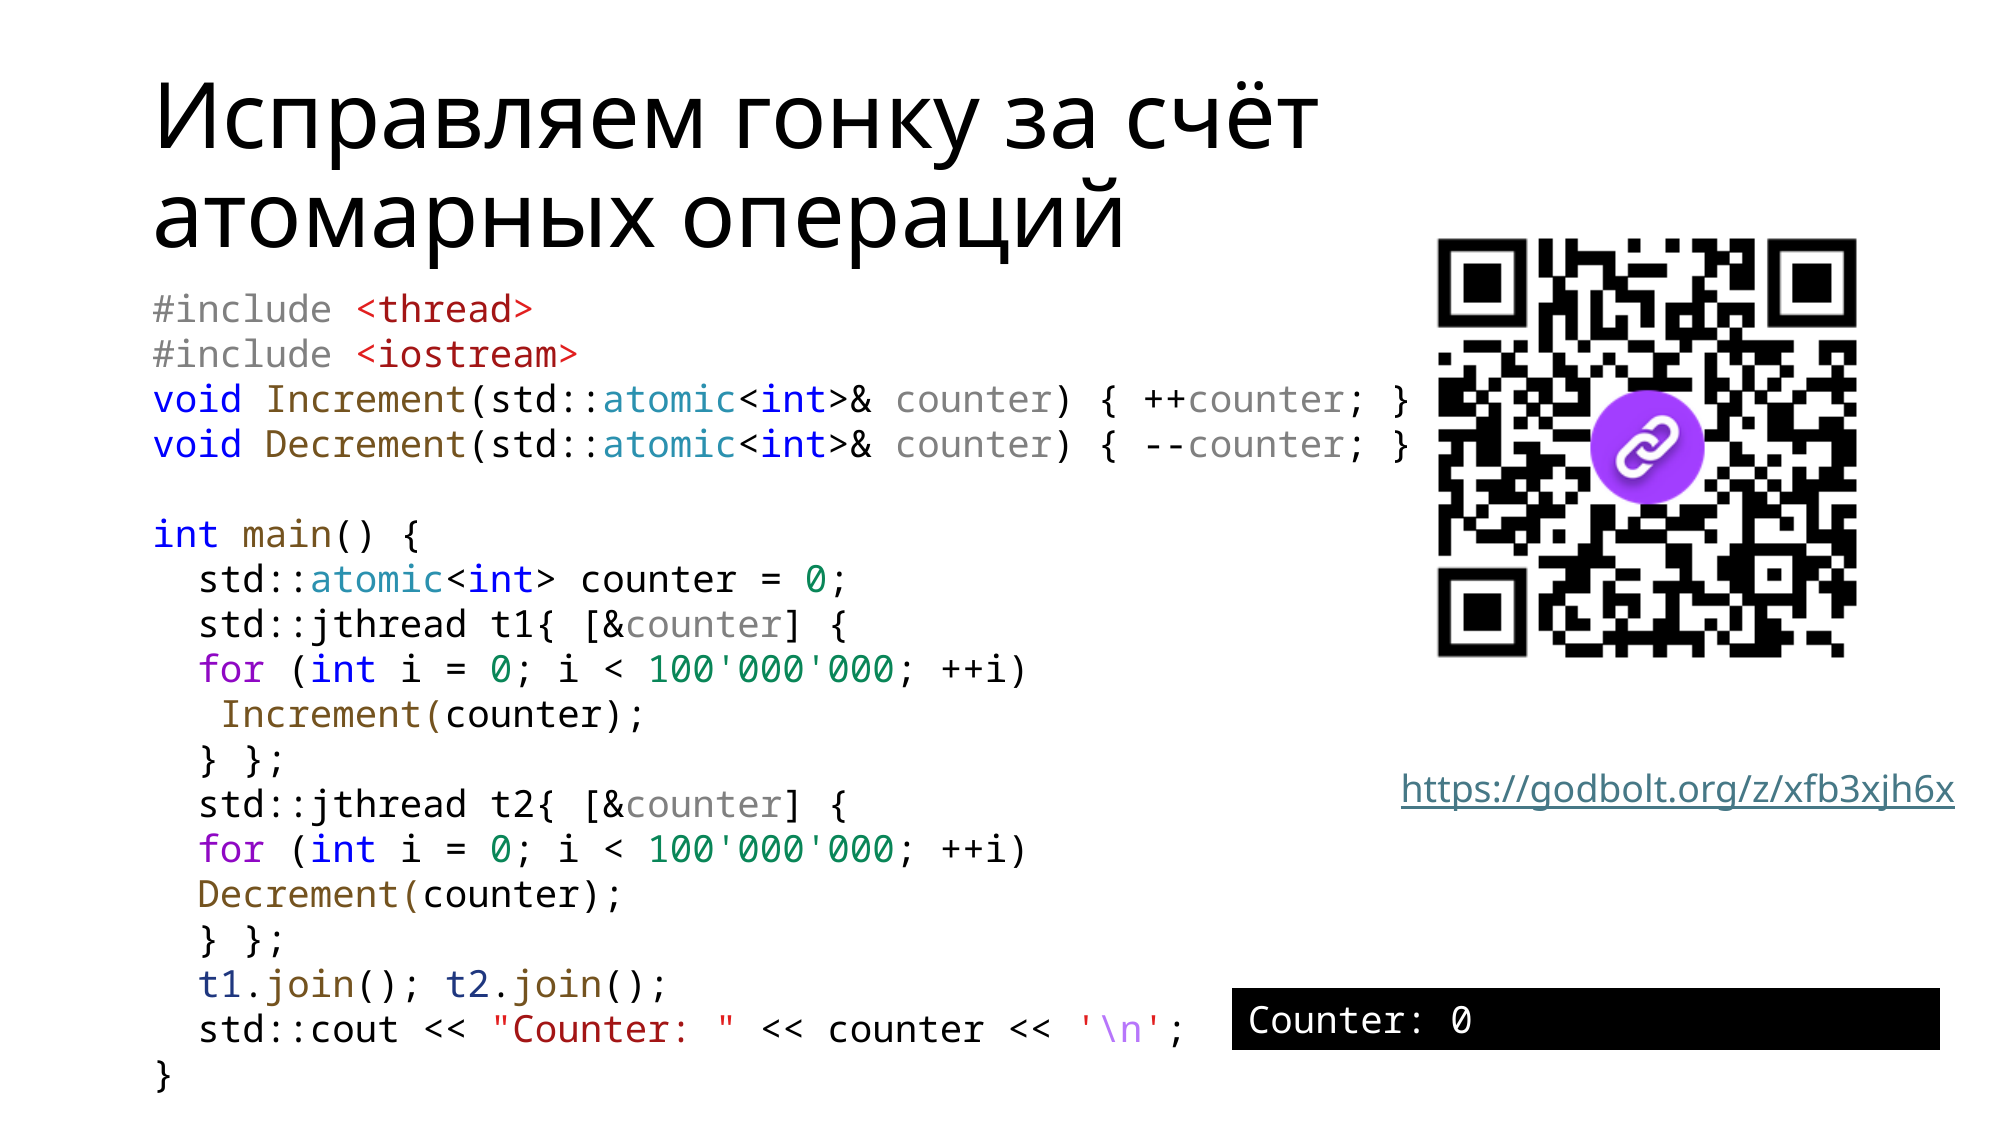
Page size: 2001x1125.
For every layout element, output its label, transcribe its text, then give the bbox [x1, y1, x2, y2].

title Исправляем гонку за счёт атомарных операций [137, 59, 1863, 277]
text_box Counter: 0 [1232, 988, 1940, 1050]
text_box #include <thread> #include <iostream> void Increment(std::atomic<int>& counter) { ++counter; } void Decrement(std::atomic<int>& counter) { --counter; } int main() { std::atomic<int> counter = 0; std::jthread t1{ [&counter] { for (int i = 0; i < 100'000'000; ++i) Increment(counter); } }; std::jthread t2{ [&counter] { for (int i = 0; i < 100'000'000; ++i) Decrement(counter); } }; t1.join(); t2.join(); std::cout << "Counter: " << counter << '\n'; } [137, 277, 1740, 1102]
text_box https://godbolt.org/z/xfb3xjh6x [1385, 758, 1979, 824]
picture [1430, 230, 1863, 665]
